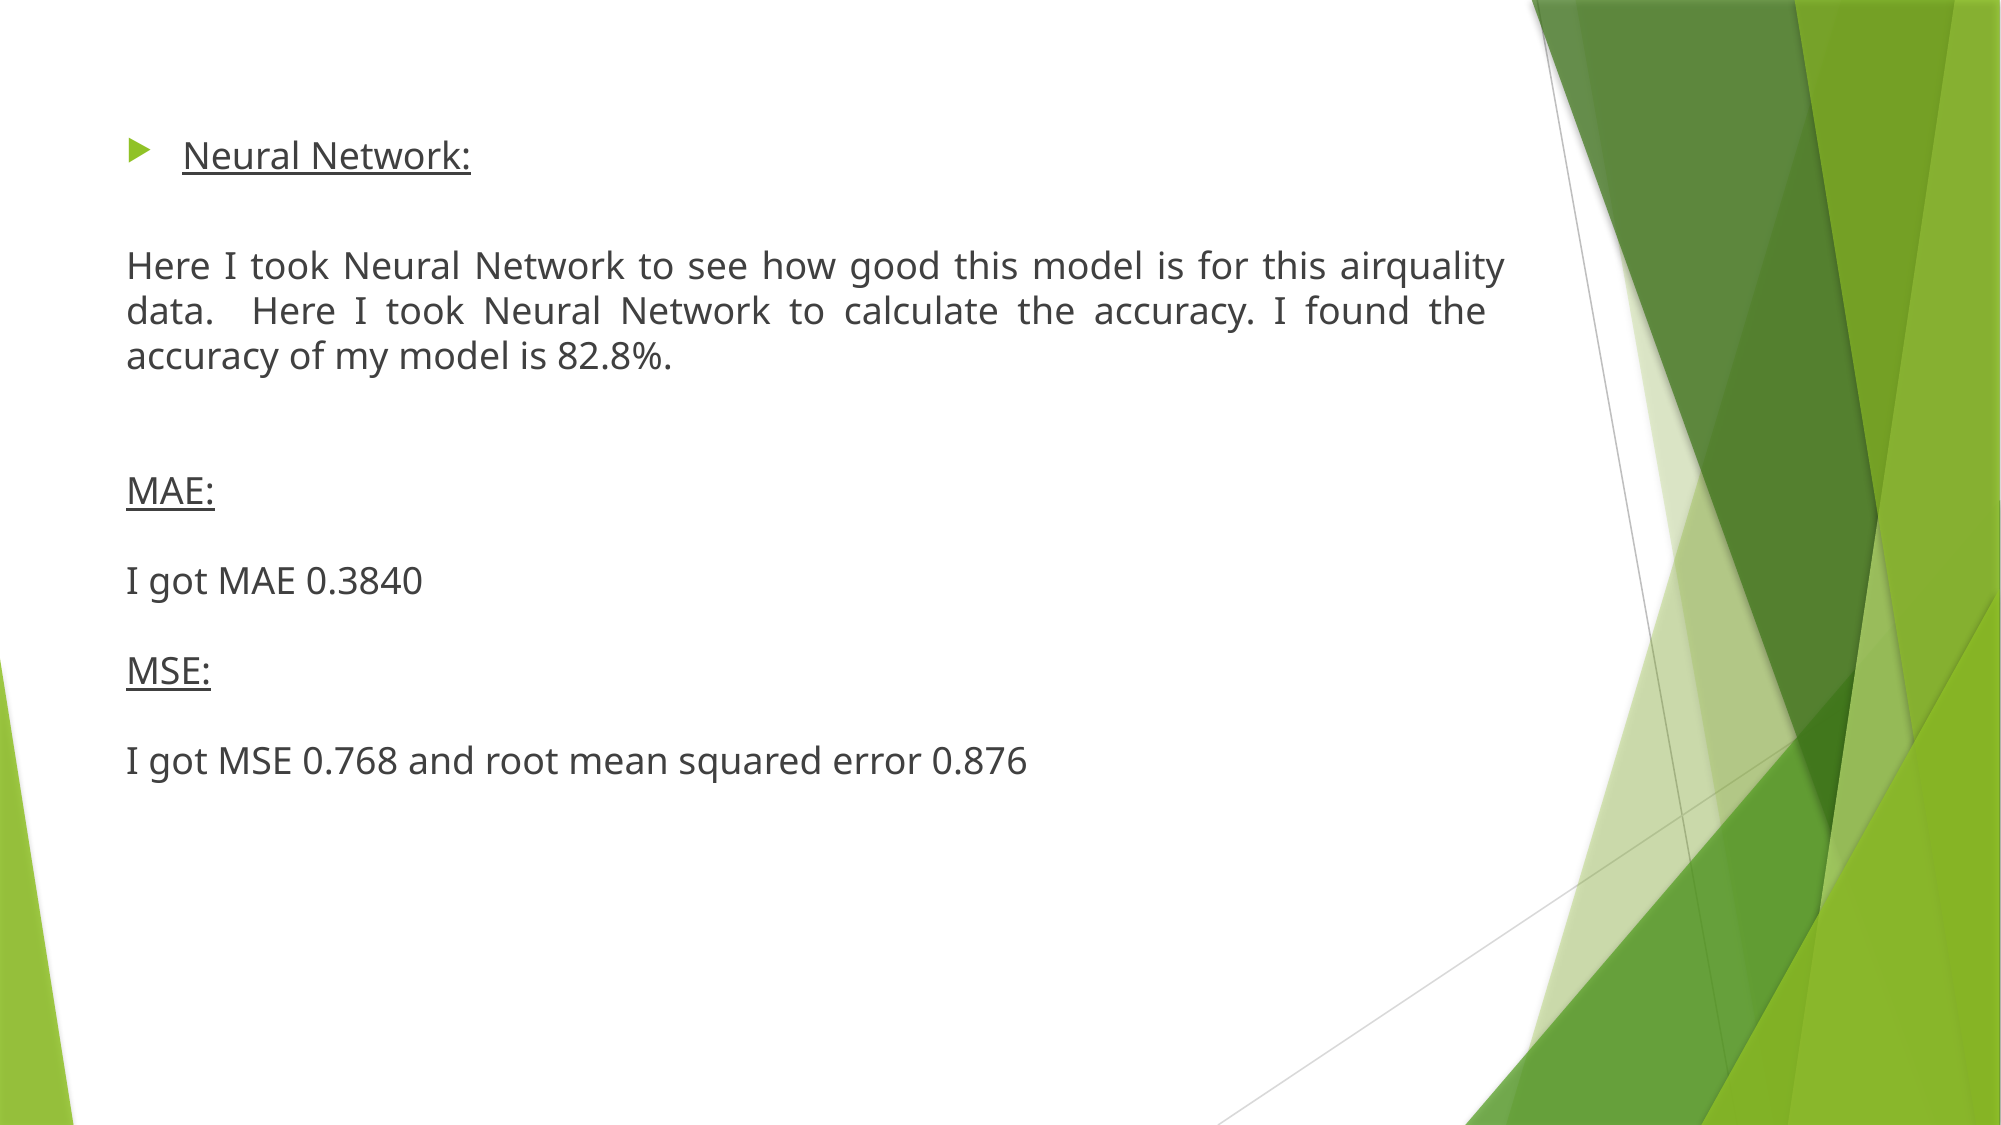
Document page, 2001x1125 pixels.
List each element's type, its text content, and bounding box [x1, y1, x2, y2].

list Neural Network: Here I took Neural Network to see how good this model is for this airquality data. Here I took Neural Network to calculate the accuracy. I found the accuracy of my model is 82.8%. MAE: I got MAE 0.3840 MSE: I got MSE 0.768 and root mean squared error 0.876 [111, 124, 1522, 991]
